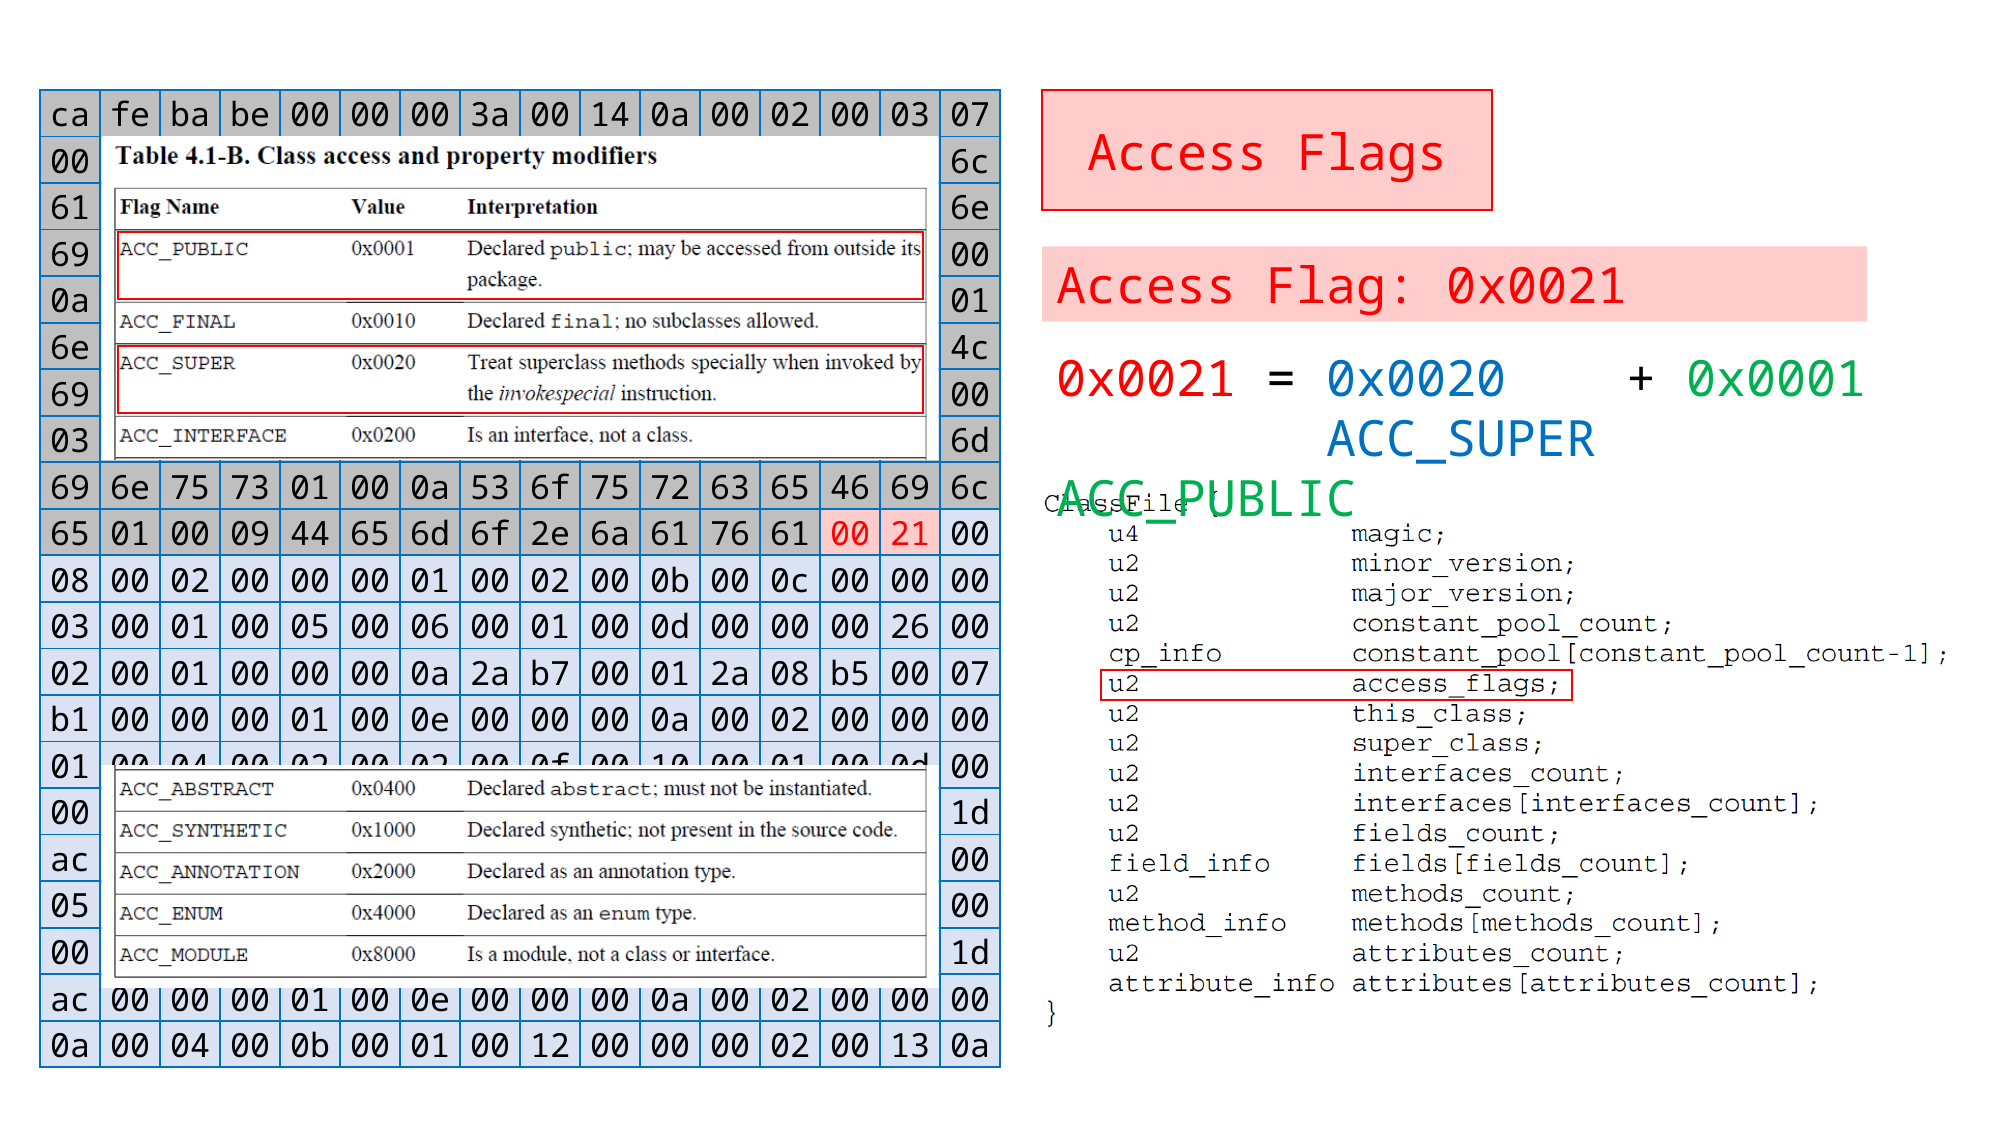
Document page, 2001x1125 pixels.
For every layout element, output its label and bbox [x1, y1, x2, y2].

table_cell [941, 975, 999, 1020]
table_cell [41, 696, 99, 741]
table_cell [221, 1022, 279, 1066]
table_cell [161, 603, 219, 648]
table_cell [941, 835, 999, 880]
table_cell [461, 603, 519, 648]
table_cell [761, 1022, 819, 1066]
table_cell [941, 184, 999, 229]
table_cell [341, 1022, 399, 1066]
table_cell [161, 742, 219, 765]
table_cell [221, 988, 279, 1020]
table_cell [221, 603, 279, 648]
table_cell [341, 649, 399, 694]
table_cell [461, 696, 519, 741]
table_header [521, 91, 579, 136]
table_cell [401, 463, 459, 508]
table_header [221, 91, 279, 136]
table_header [821, 91, 879, 136]
table_cell [341, 988, 399, 1020]
table_cell [41, 417, 99, 461]
table_cell [41, 230, 99, 275]
table_cell [821, 988, 879, 1020]
table_header [401, 91, 459, 136]
table_cell [521, 463, 579, 508]
text_box [1041, 245, 1868, 322]
table_cell [641, 1022, 699, 1066]
table_cell [41, 277, 99, 322]
table_cell [821, 510, 879, 554]
table_cell [221, 696, 279, 741]
table_header [341, 91, 399, 136]
table_cell [401, 1022, 459, 1066]
table_cell [881, 988, 939, 1020]
table_cell [161, 649, 219, 694]
table_cell [101, 988, 159, 1020]
table_cell [641, 556, 699, 601]
table_cell [41, 603, 99, 648]
table_cell [581, 649, 639, 694]
table_cell [941, 603, 999, 648]
table_cell [641, 649, 699, 694]
table_cell [701, 603, 759, 648]
table_cell [521, 742, 579, 765]
table_cell [821, 463, 879, 508]
table_cell [41, 929, 99, 973]
table_cell [641, 510, 699, 554]
table_cell [941, 1022, 999, 1066]
picture [101, 765, 939, 988]
table_cell [941, 277, 999, 322]
table_cell [401, 649, 459, 694]
picture [101, 136, 939, 460]
table_cell [761, 463, 819, 508]
table_cell [41, 742, 99, 787]
table_cell [281, 649, 339, 694]
table_cell [401, 603, 459, 648]
table_cell [401, 988, 459, 1020]
text_box [1041, 338, 1943, 482]
table_cell [521, 649, 579, 694]
table_cell [941, 463, 999, 508]
table_header [641, 91, 699, 136]
table_cell [641, 603, 699, 648]
table_cell [641, 988, 699, 1020]
table_cell [281, 463, 339, 508]
table_cell [521, 603, 579, 648]
table_cell [281, 696, 339, 741]
table_cell [941, 882, 999, 927]
table_cell [401, 742, 459, 765]
table_cell [761, 510, 819, 554]
table_cell [641, 696, 699, 741]
table_cell [701, 1022, 759, 1066]
table_cell [41, 649, 99, 694]
table_cell [941, 929, 999, 973]
table_cell [41, 370, 99, 415]
table_cell [701, 510, 759, 554]
table_cell [221, 649, 279, 694]
table_cell [581, 1022, 639, 1066]
table_cell [581, 603, 639, 648]
table_cell [401, 510, 459, 554]
table_cell [821, 603, 879, 648]
table_cell [281, 510, 339, 554]
table_cell [701, 742, 759, 765]
table_cell [821, 1022, 879, 1066]
table_cell [941, 370, 999, 415]
table_cell [581, 742, 639, 765]
table_cell [461, 556, 519, 601]
table_cell [881, 1022, 939, 1066]
table_cell [701, 696, 759, 741]
table_cell [581, 696, 639, 741]
table_cell [761, 556, 819, 601]
table_cell [341, 696, 399, 741]
table_cell [941, 649, 999, 694]
table_cell [521, 556, 579, 601]
table_cell [101, 603, 159, 648]
table_cell [581, 556, 639, 601]
table_cell [821, 696, 879, 741]
table_cell [701, 988, 759, 1020]
table_cell [401, 556, 459, 601]
table_header [281, 91, 339, 136]
table_cell [41, 975, 99, 1020]
table_cell [941, 742, 999, 787]
table_cell [341, 603, 399, 648]
table_cell [41, 556, 99, 601]
table_cell [101, 1022, 159, 1066]
picture [1024, 482, 1960, 1035]
table_cell [161, 463, 219, 508]
table_cell [221, 742, 279, 765]
table_cell [101, 649, 159, 694]
table_cell [821, 742, 879, 765]
table_cell [161, 556, 219, 601]
table_cell [581, 463, 639, 508]
table_header [41, 91, 99, 136]
table_cell [281, 988, 339, 1020]
table_cell [521, 1022, 579, 1066]
table_header [461, 91, 519, 136]
table_cell [881, 463, 939, 508]
table_cell [581, 988, 639, 1020]
table_cell [41, 184, 99, 229]
table_header [881, 91, 939, 136]
table_cell [941, 230, 999, 275]
table_cell [281, 603, 339, 648]
table_cell [941, 789, 999, 834]
table_cell [461, 988, 519, 1020]
table_cell [341, 742, 399, 765]
table_cell [761, 988, 819, 1020]
table_cell [761, 696, 819, 741]
table_cell [701, 556, 759, 601]
table_cell [161, 988, 219, 1020]
table_cell [41, 882, 99, 927]
table_cell [41, 510, 99, 554]
table_header [701, 91, 759, 136]
table_cell [881, 649, 939, 694]
table_cell [161, 696, 219, 741]
table_cell [521, 696, 579, 741]
table_header [761, 91, 819, 136]
table_cell [461, 1022, 519, 1066]
table_cell [101, 463, 159, 508]
table_cell [401, 696, 459, 741]
table_cell [281, 1022, 339, 1066]
table_cell [221, 510, 279, 554]
table_cell [41, 463, 99, 508]
table_cell [941, 137, 999, 182]
table_cell [881, 510, 939, 554]
table_cell [941, 556, 999, 601]
table_cell [341, 556, 399, 601]
table_cell [281, 742, 339, 765]
table_cell [941, 696, 999, 741]
table_cell [941, 324, 999, 368]
table_cell [701, 649, 759, 694]
table_cell [761, 742, 819, 765]
table_cell [761, 603, 819, 648]
table_cell [41, 789, 99, 834]
table_cell [881, 742, 939, 765]
table_header [161, 91, 219, 136]
table_cell [701, 463, 759, 508]
table_cell [821, 556, 879, 601]
table_cell [101, 696, 159, 741]
table_cell [521, 510, 579, 554]
table_cell [761, 649, 819, 694]
table_header [101, 91, 159, 136]
table_cell [41, 137, 99, 182]
table_cell [461, 510, 519, 554]
table_cell [101, 556, 159, 601]
table_cell [341, 463, 399, 508]
table_header [941, 91, 999, 136]
table_cell [461, 742, 519, 765]
table_cell [641, 463, 699, 508]
table_cell [461, 463, 519, 508]
table_cell [101, 510, 159, 554]
table_cell [881, 603, 939, 648]
table_cell [461, 649, 519, 694]
table_cell [101, 742, 159, 765]
table_cell [521, 988, 579, 1020]
table_cell [941, 417, 999, 461]
text_box [1041, 89, 1493, 211]
table_cell [941, 510, 999, 554]
table_header [581, 91, 639, 136]
table_cell [881, 556, 939, 601]
table_cell [41, 835, 99, 880]
table_cell [41, 1022, 99, 1066]
table_cell [821, 649, 879, 694]
table_cell [881, 696, 939, 741]
table_cell [161, 1022, 219, 1066]
table_cell [161, 510, 219, 554]
table_cell [281, 556, 339, 601]
table_cell [221, 463, 279, 508]
table_cell [341, 510, 399, 554]
table_cell [221, 556, 279, 601]
table_cell [41, 324, 99, 368]
table_cell [581, 510, 639, 554]
table_cell [641, 742, 699, 765]
